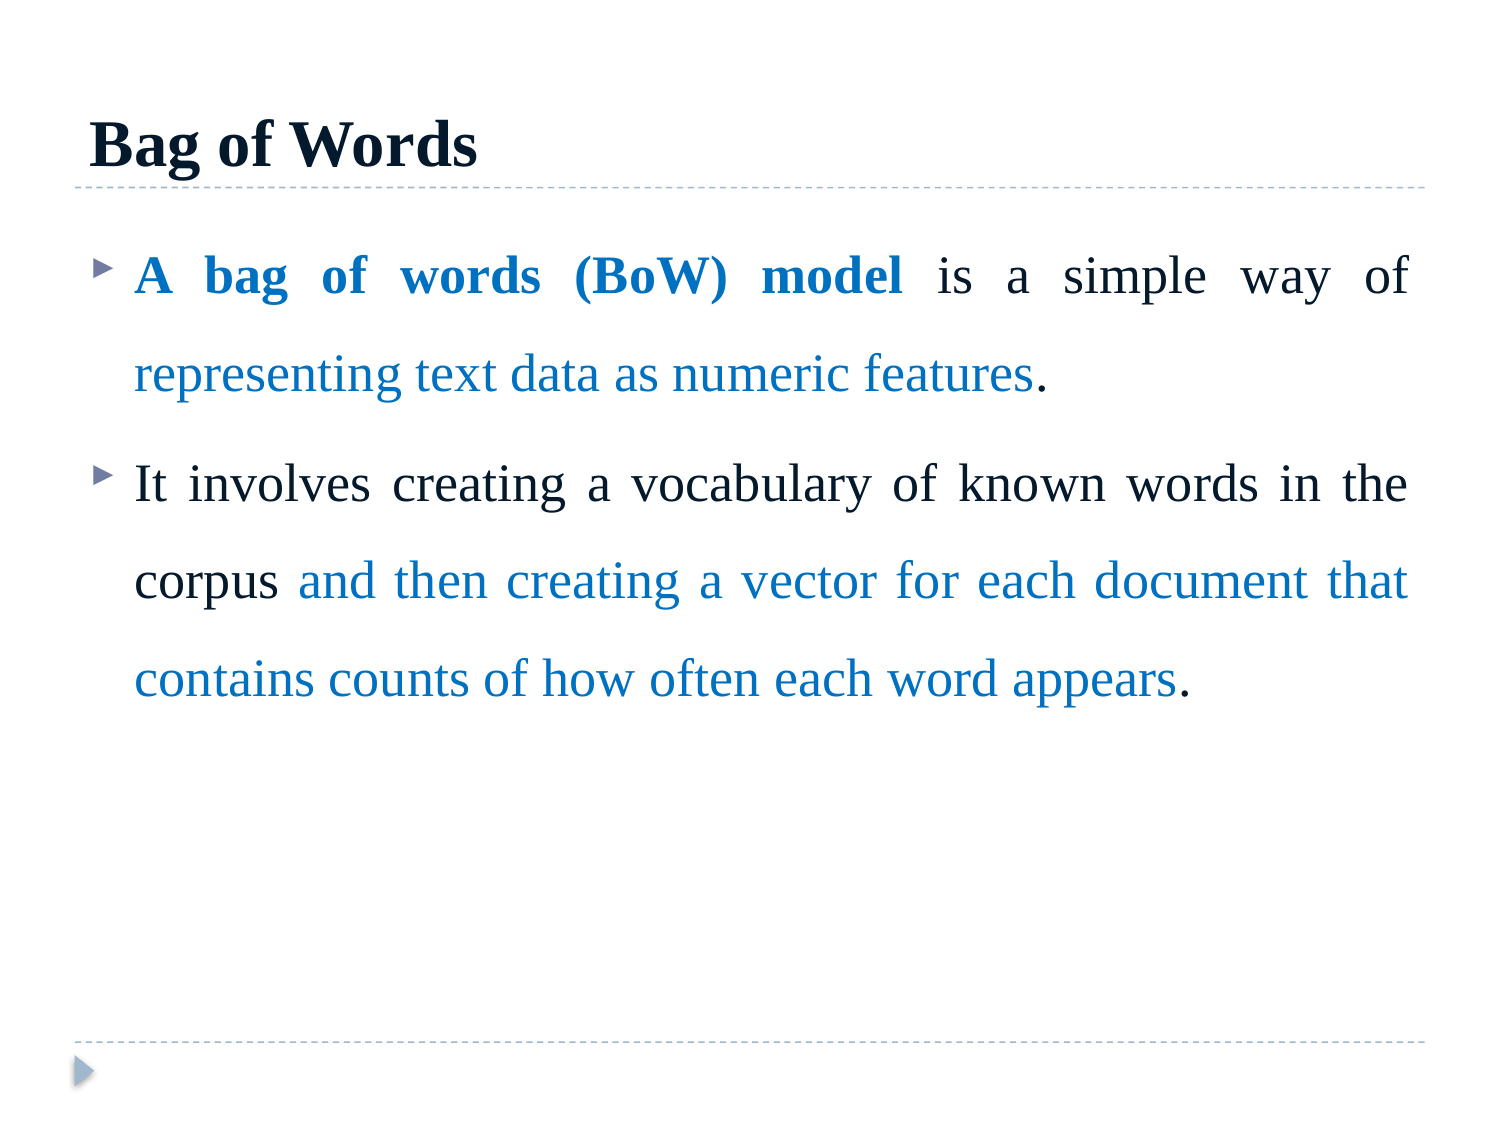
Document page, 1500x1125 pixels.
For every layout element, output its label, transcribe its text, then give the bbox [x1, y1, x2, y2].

list A bag of words (BoW) model is a simple way of representing text data as numeric features. It involves creating a vocabulary of known words in the corpus and then creating a vector for each document that contains counts of how often each word appears. [75, 200, 1425, 1010]
title Bag of Words [75, 24, 1425, 188]
